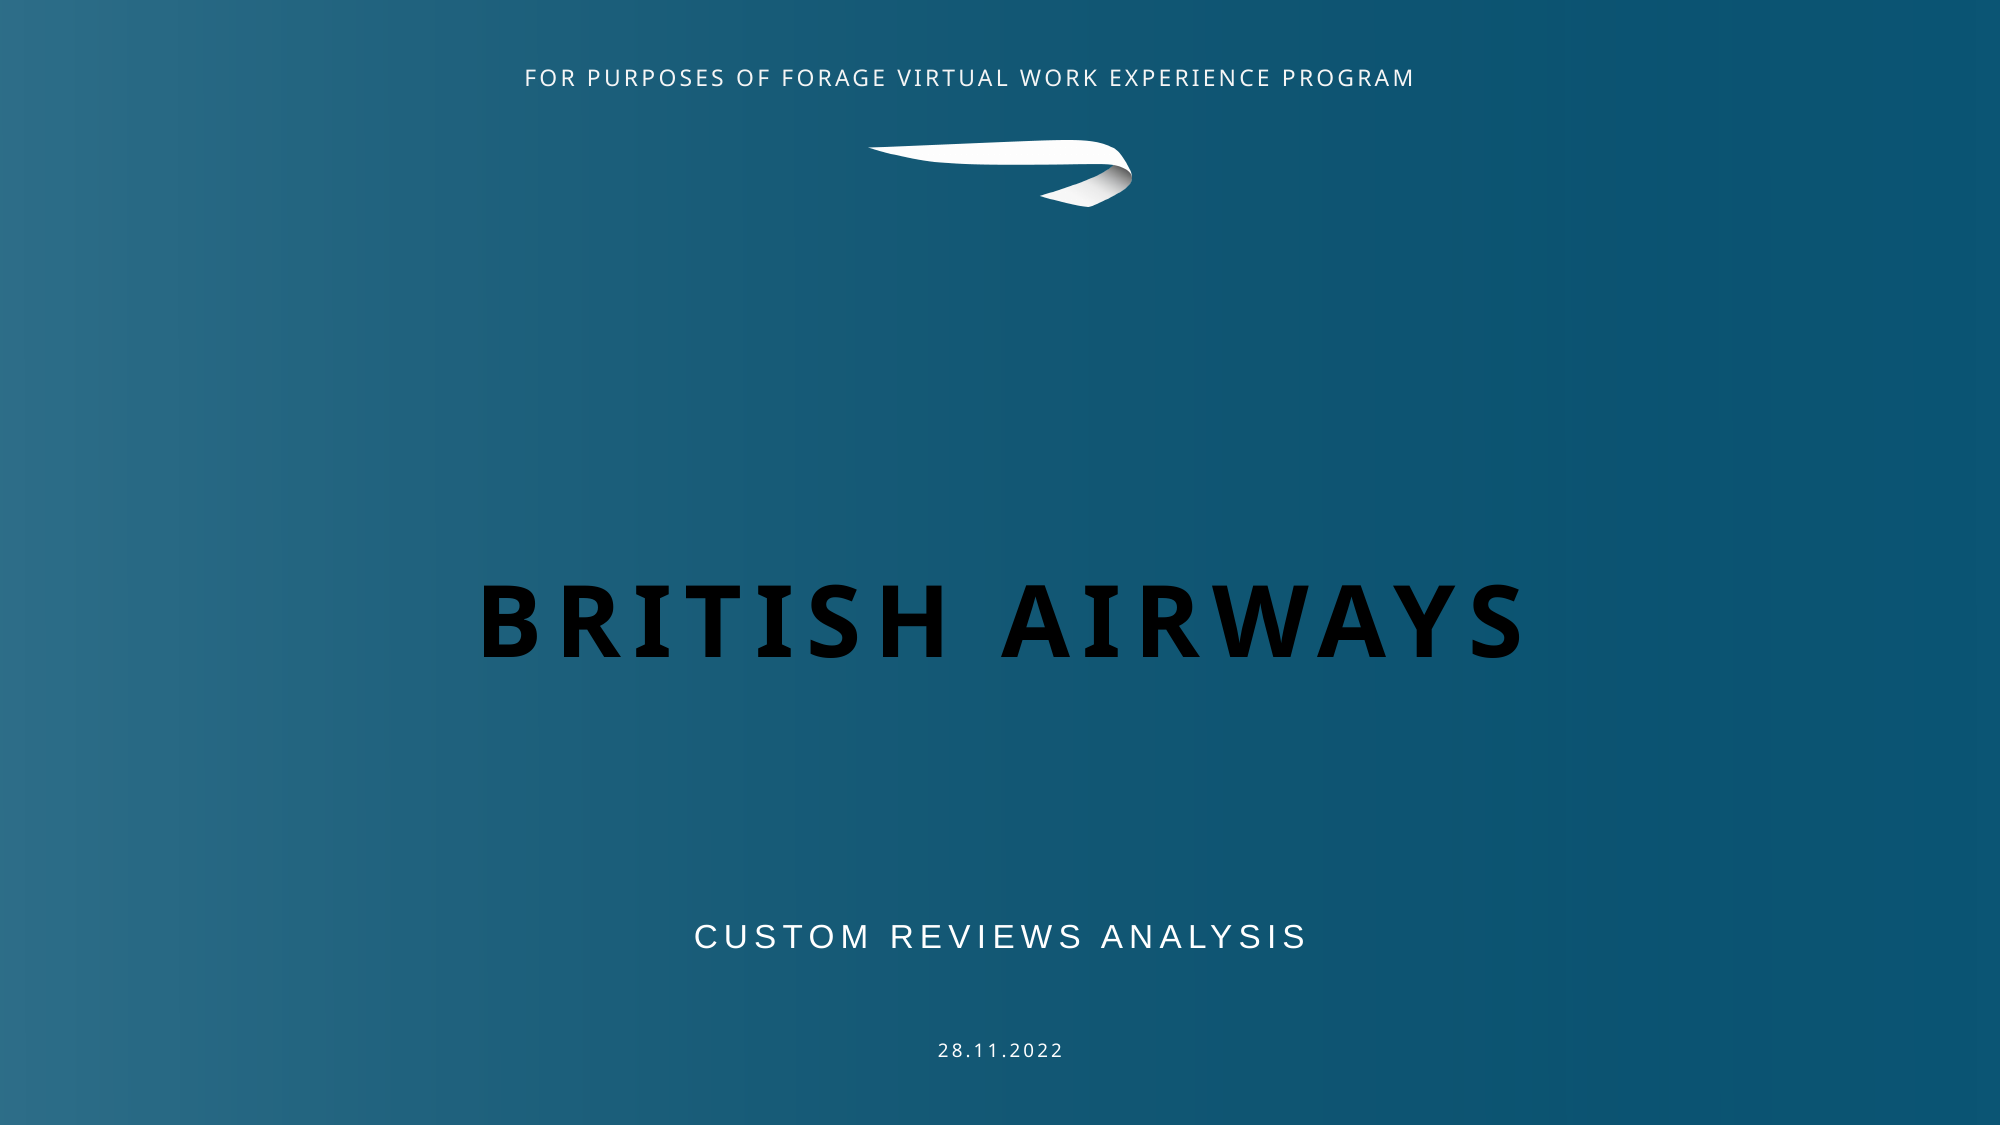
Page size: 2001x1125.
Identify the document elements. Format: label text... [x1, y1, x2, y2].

list 28.11.2022 [249, 1022, 1750, 1068]
picture [868, 140, 1132, 207]
subtitle Custom reviews analysis [249, 863, 1750, 1007]
title British airways [456, 429, 1544, 822]
